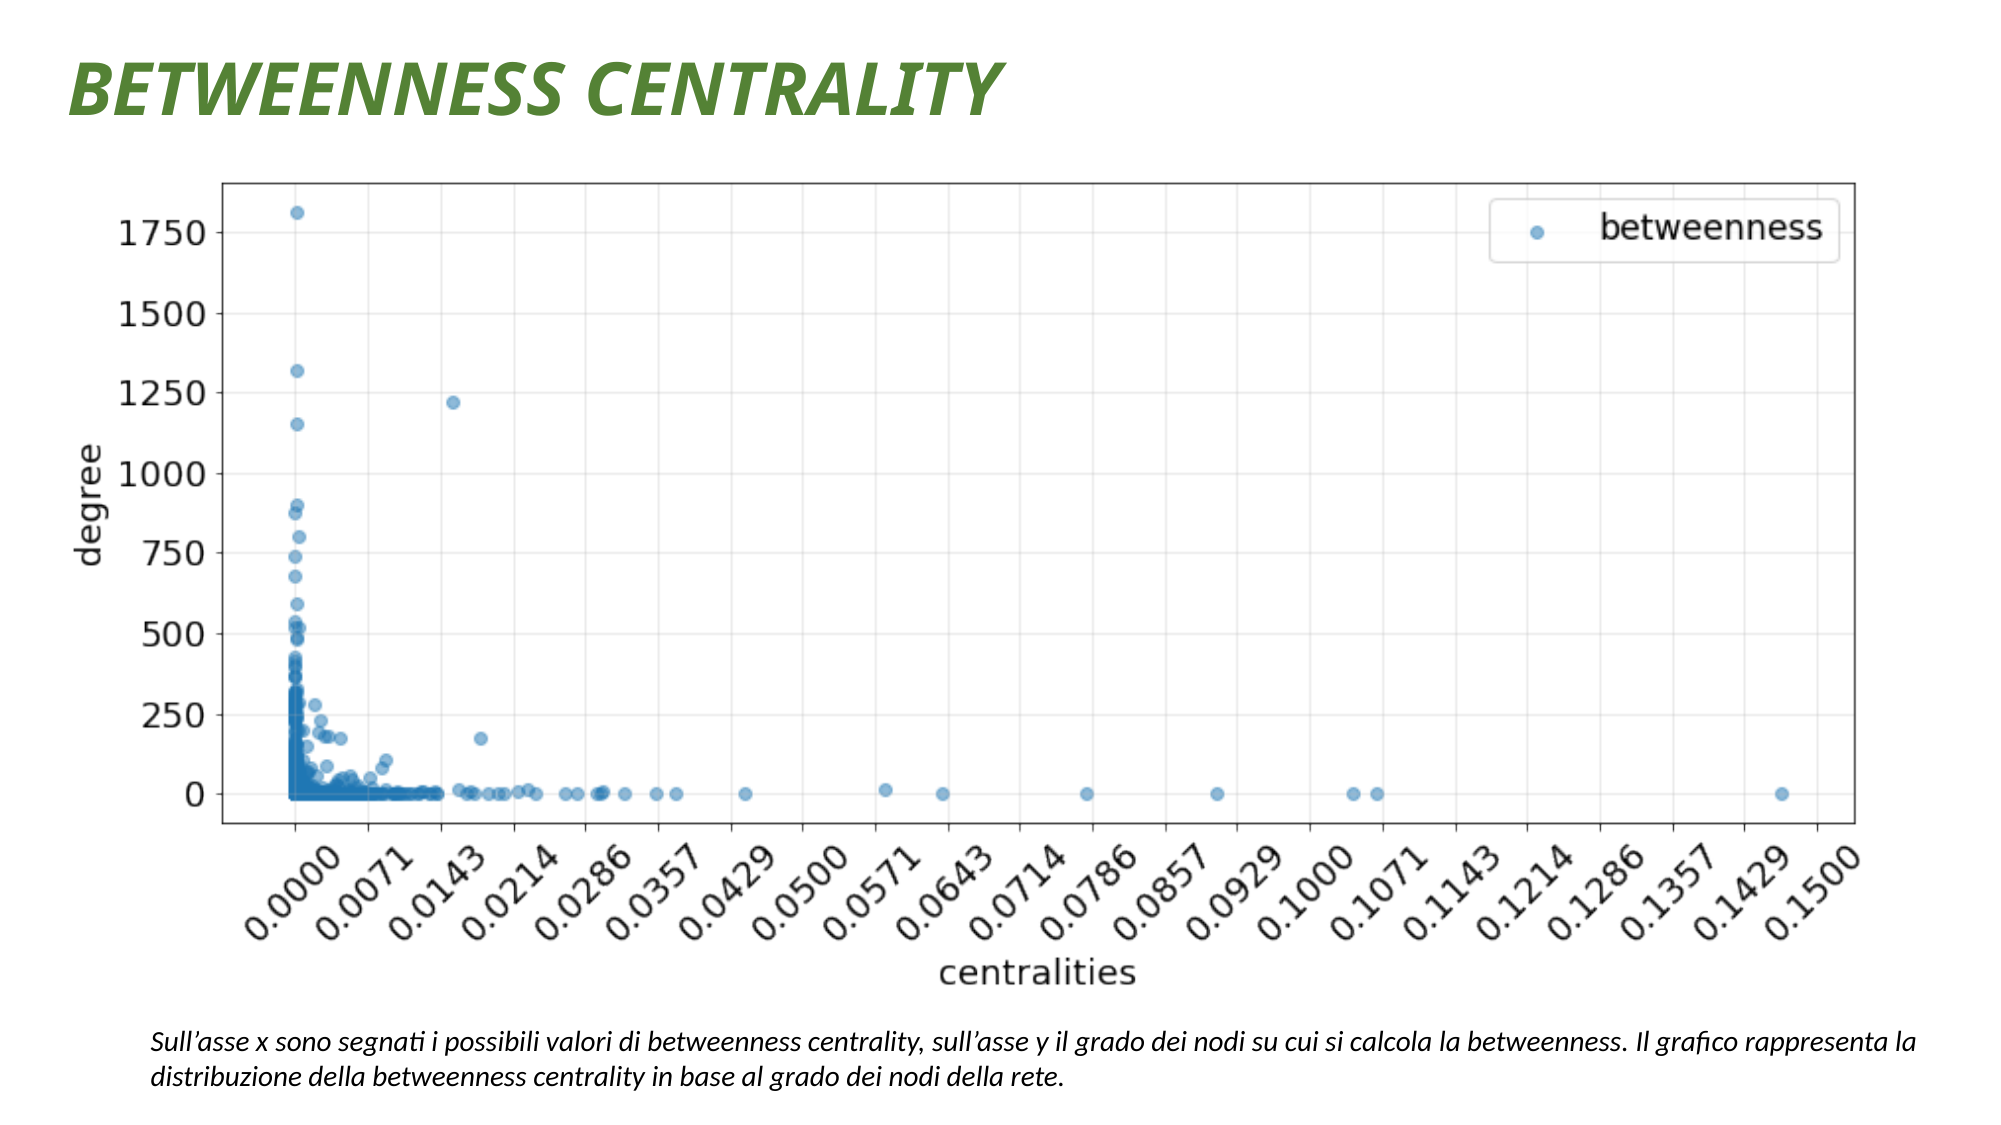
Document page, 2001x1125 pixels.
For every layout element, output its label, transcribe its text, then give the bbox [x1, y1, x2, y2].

title BETWEENNESS CENTRALITY [52, 35, 1018, 149]
text_box Sull’asse x sono segnati i possibili valori di betweenness centrality, sull’asse y il grado dei nodi su cui si calcola la betweenness. Il grafico rappresenta la distribuzione della betweenness centrality in base al grado dei nodi della rete. [135, 1014, 1948, 1100]
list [52, 161, 1900, 1015]
